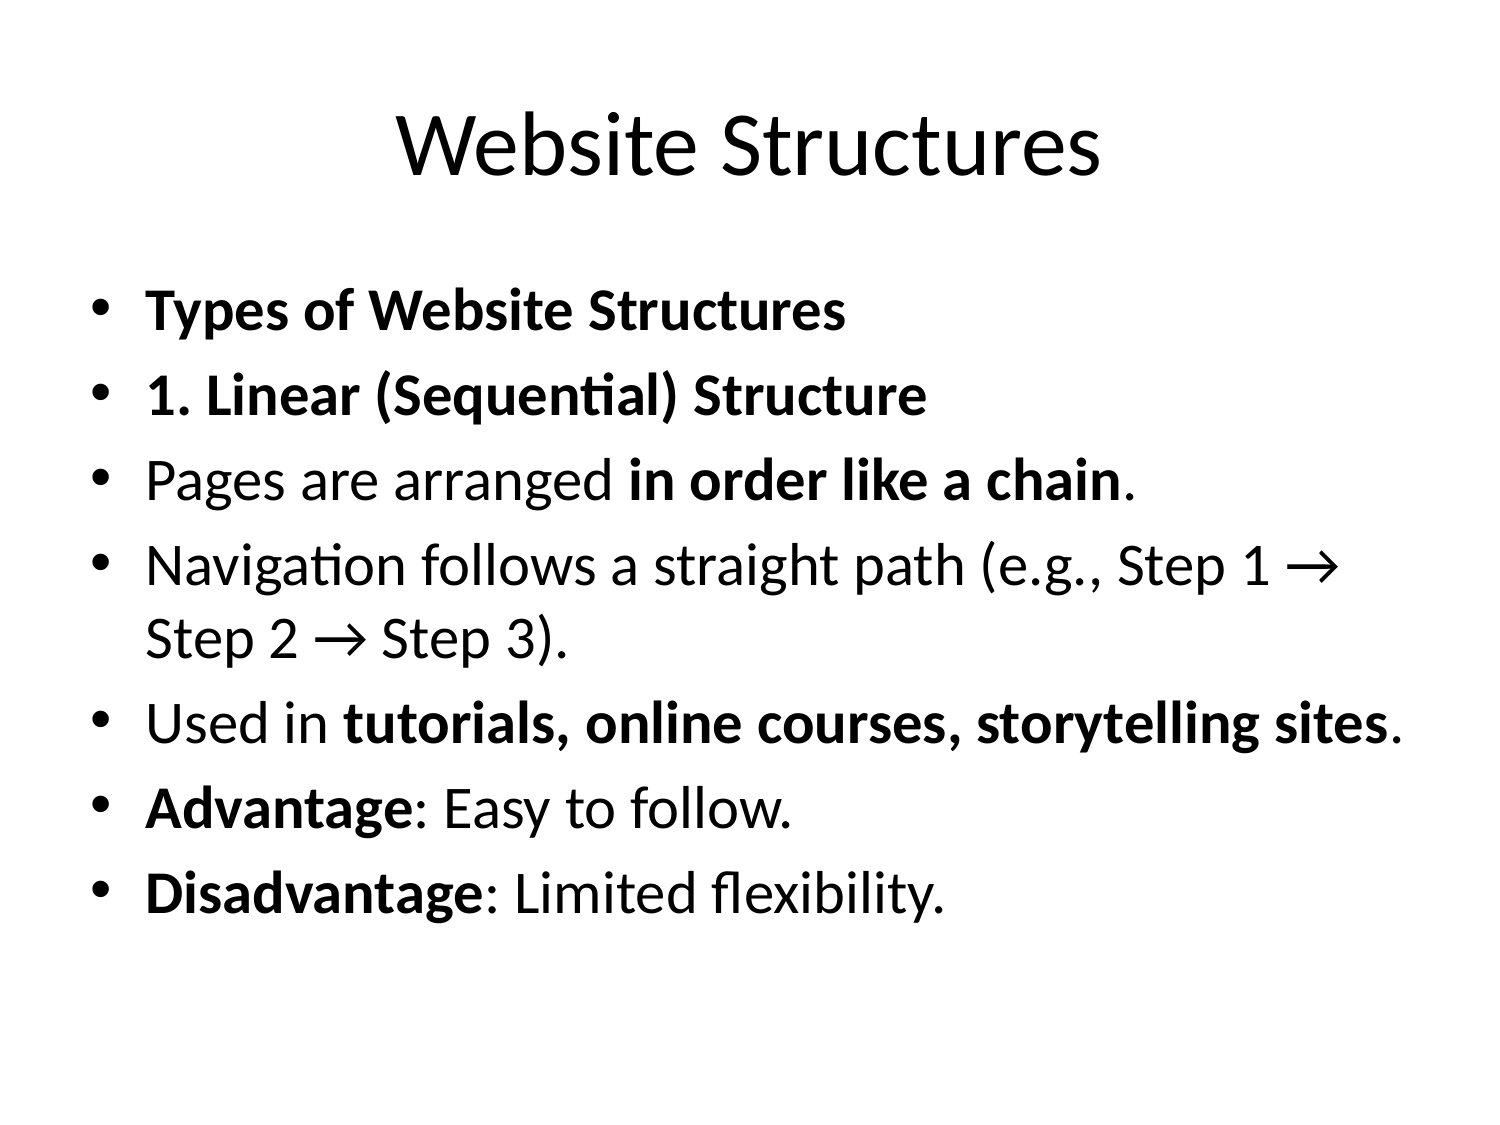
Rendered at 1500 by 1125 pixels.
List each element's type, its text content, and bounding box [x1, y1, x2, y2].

title Website Structures [75, 45, 1425, 233]
list Types of Website Structures 1. Linear (Sequential) Structure Pages are arranged in order like a chain. Navigation follows a straight path (e.g., Step 1 → Step 2 → Step 3). Used in tutorials, online courses, storytelling sites. Advantage: Easy to follow. Disadvantage: Limited flexibility. [75, 262, 1425, 1005]
